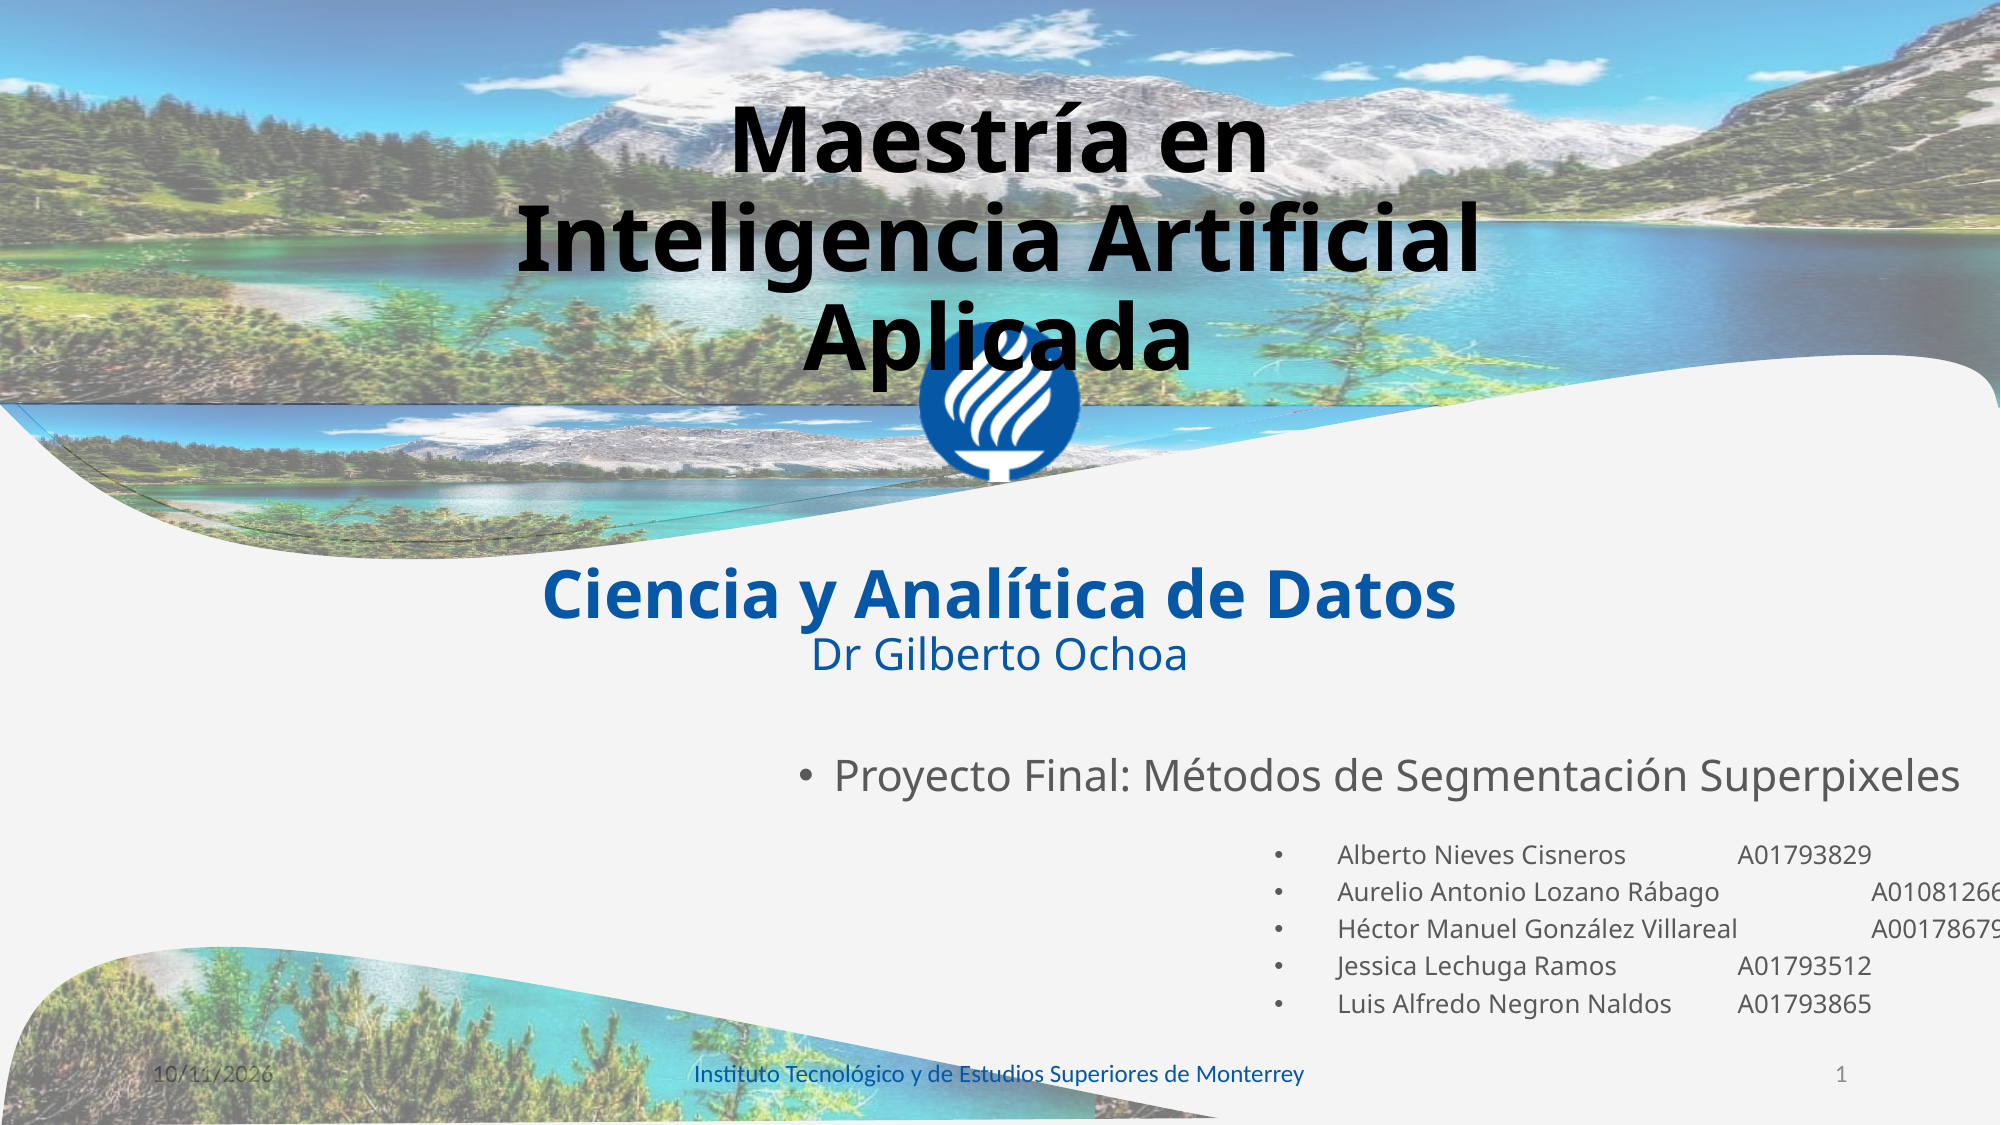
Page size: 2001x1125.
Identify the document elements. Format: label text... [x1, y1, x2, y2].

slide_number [137, 1042, 588, 1103]
footer Instituto Tecnológico y de Estudios Superiores de Monterrey [662, 1042, 1338, 1103]
slide_number 1 [1412, 1042, 1863, 1103]
text_box [0, 945, 1219, 1125]
picture [919, 322, 1081, 482]
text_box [0, 0, 2000, 560]
text_box Alberto Nieves Cisneros A01793829 Aurelio Antonio Lozano Rábago A01081266 Héctor Manuel González Villareal A00178679 Jessica Lechuga Ramos A01793512 Luis Alfredo Negron Naldos A01793865 [1205, 834, 2000, 1061]
text_box Proyecto Final: Métodos de Segmentación Superpixeles [783, 746, 2000, 856]
text_box Ciencia y Analítica de Datos Dr Gilberto Ochoa [249, 560, 1750, 689]
